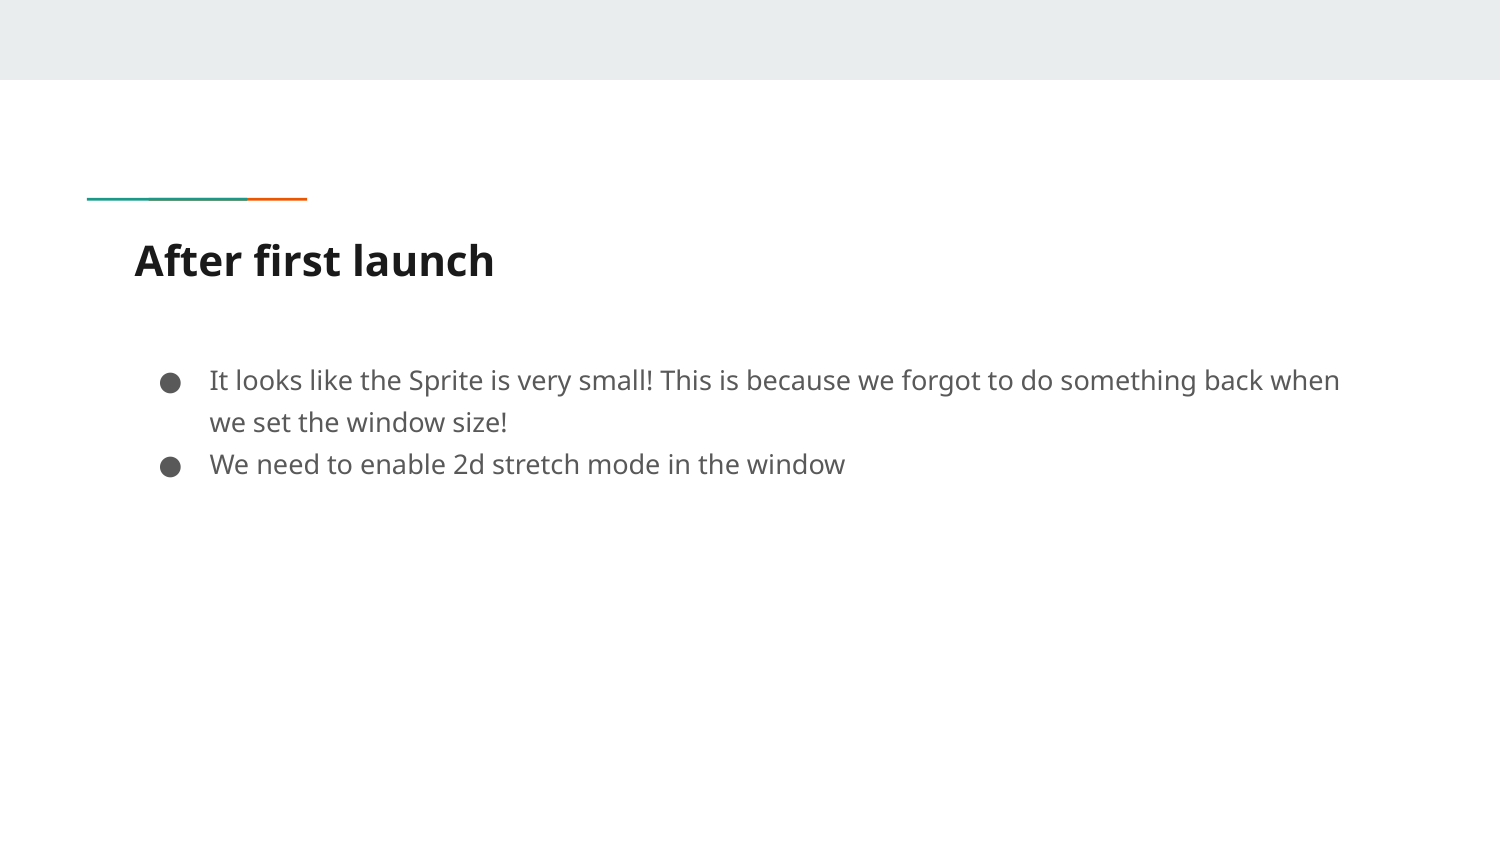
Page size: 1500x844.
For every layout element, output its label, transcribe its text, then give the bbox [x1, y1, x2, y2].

list It looks like the Sprite is very small! This is because we forgot to do something back when we set the window size! We need to enable 2d stretch mode in the window [119, 341, 1381, 712]
title After first launch [119, 216, 1381, 305]
